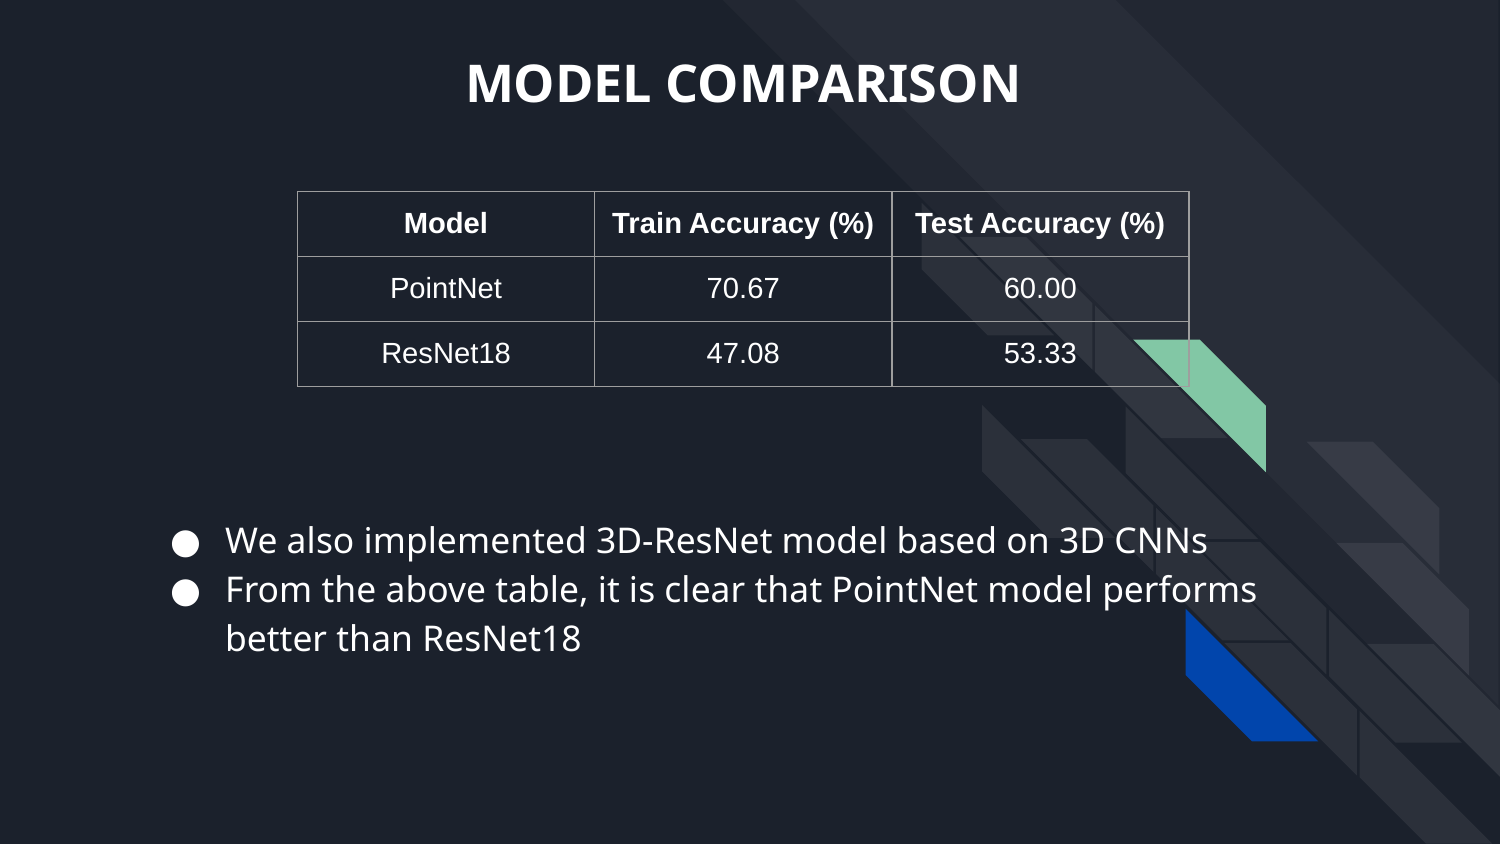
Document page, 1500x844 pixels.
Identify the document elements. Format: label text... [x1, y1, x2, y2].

table_cell ResNet18 [298, 322, 594, 386]
list Meet Marcos. We also implemented 3D-ResNet model based on 3D CNNs From the above table, it is clear that PointNet model performs better than ResNet18 [135, 433, 1324, 771]
table_cell 47.08 [595, 322, 891, 386]
table_cell 53.33 [893, 322, 1188, 386]
title MODEL COMPARISON [74, 35, 1412, 192]
table_cell 60.00 [893, 257, 1188, 321]
table_header Train Accuracy (%) [595, 192, 891, 256]
table_header Model [298, 192, 594, 256]
table_cell PointNet [298, 257, 594, 321]
table_cell 70.67 [595, 257, 891, 321]
table_header Test Accuracy (%) [893, 192, 1188, 256]
